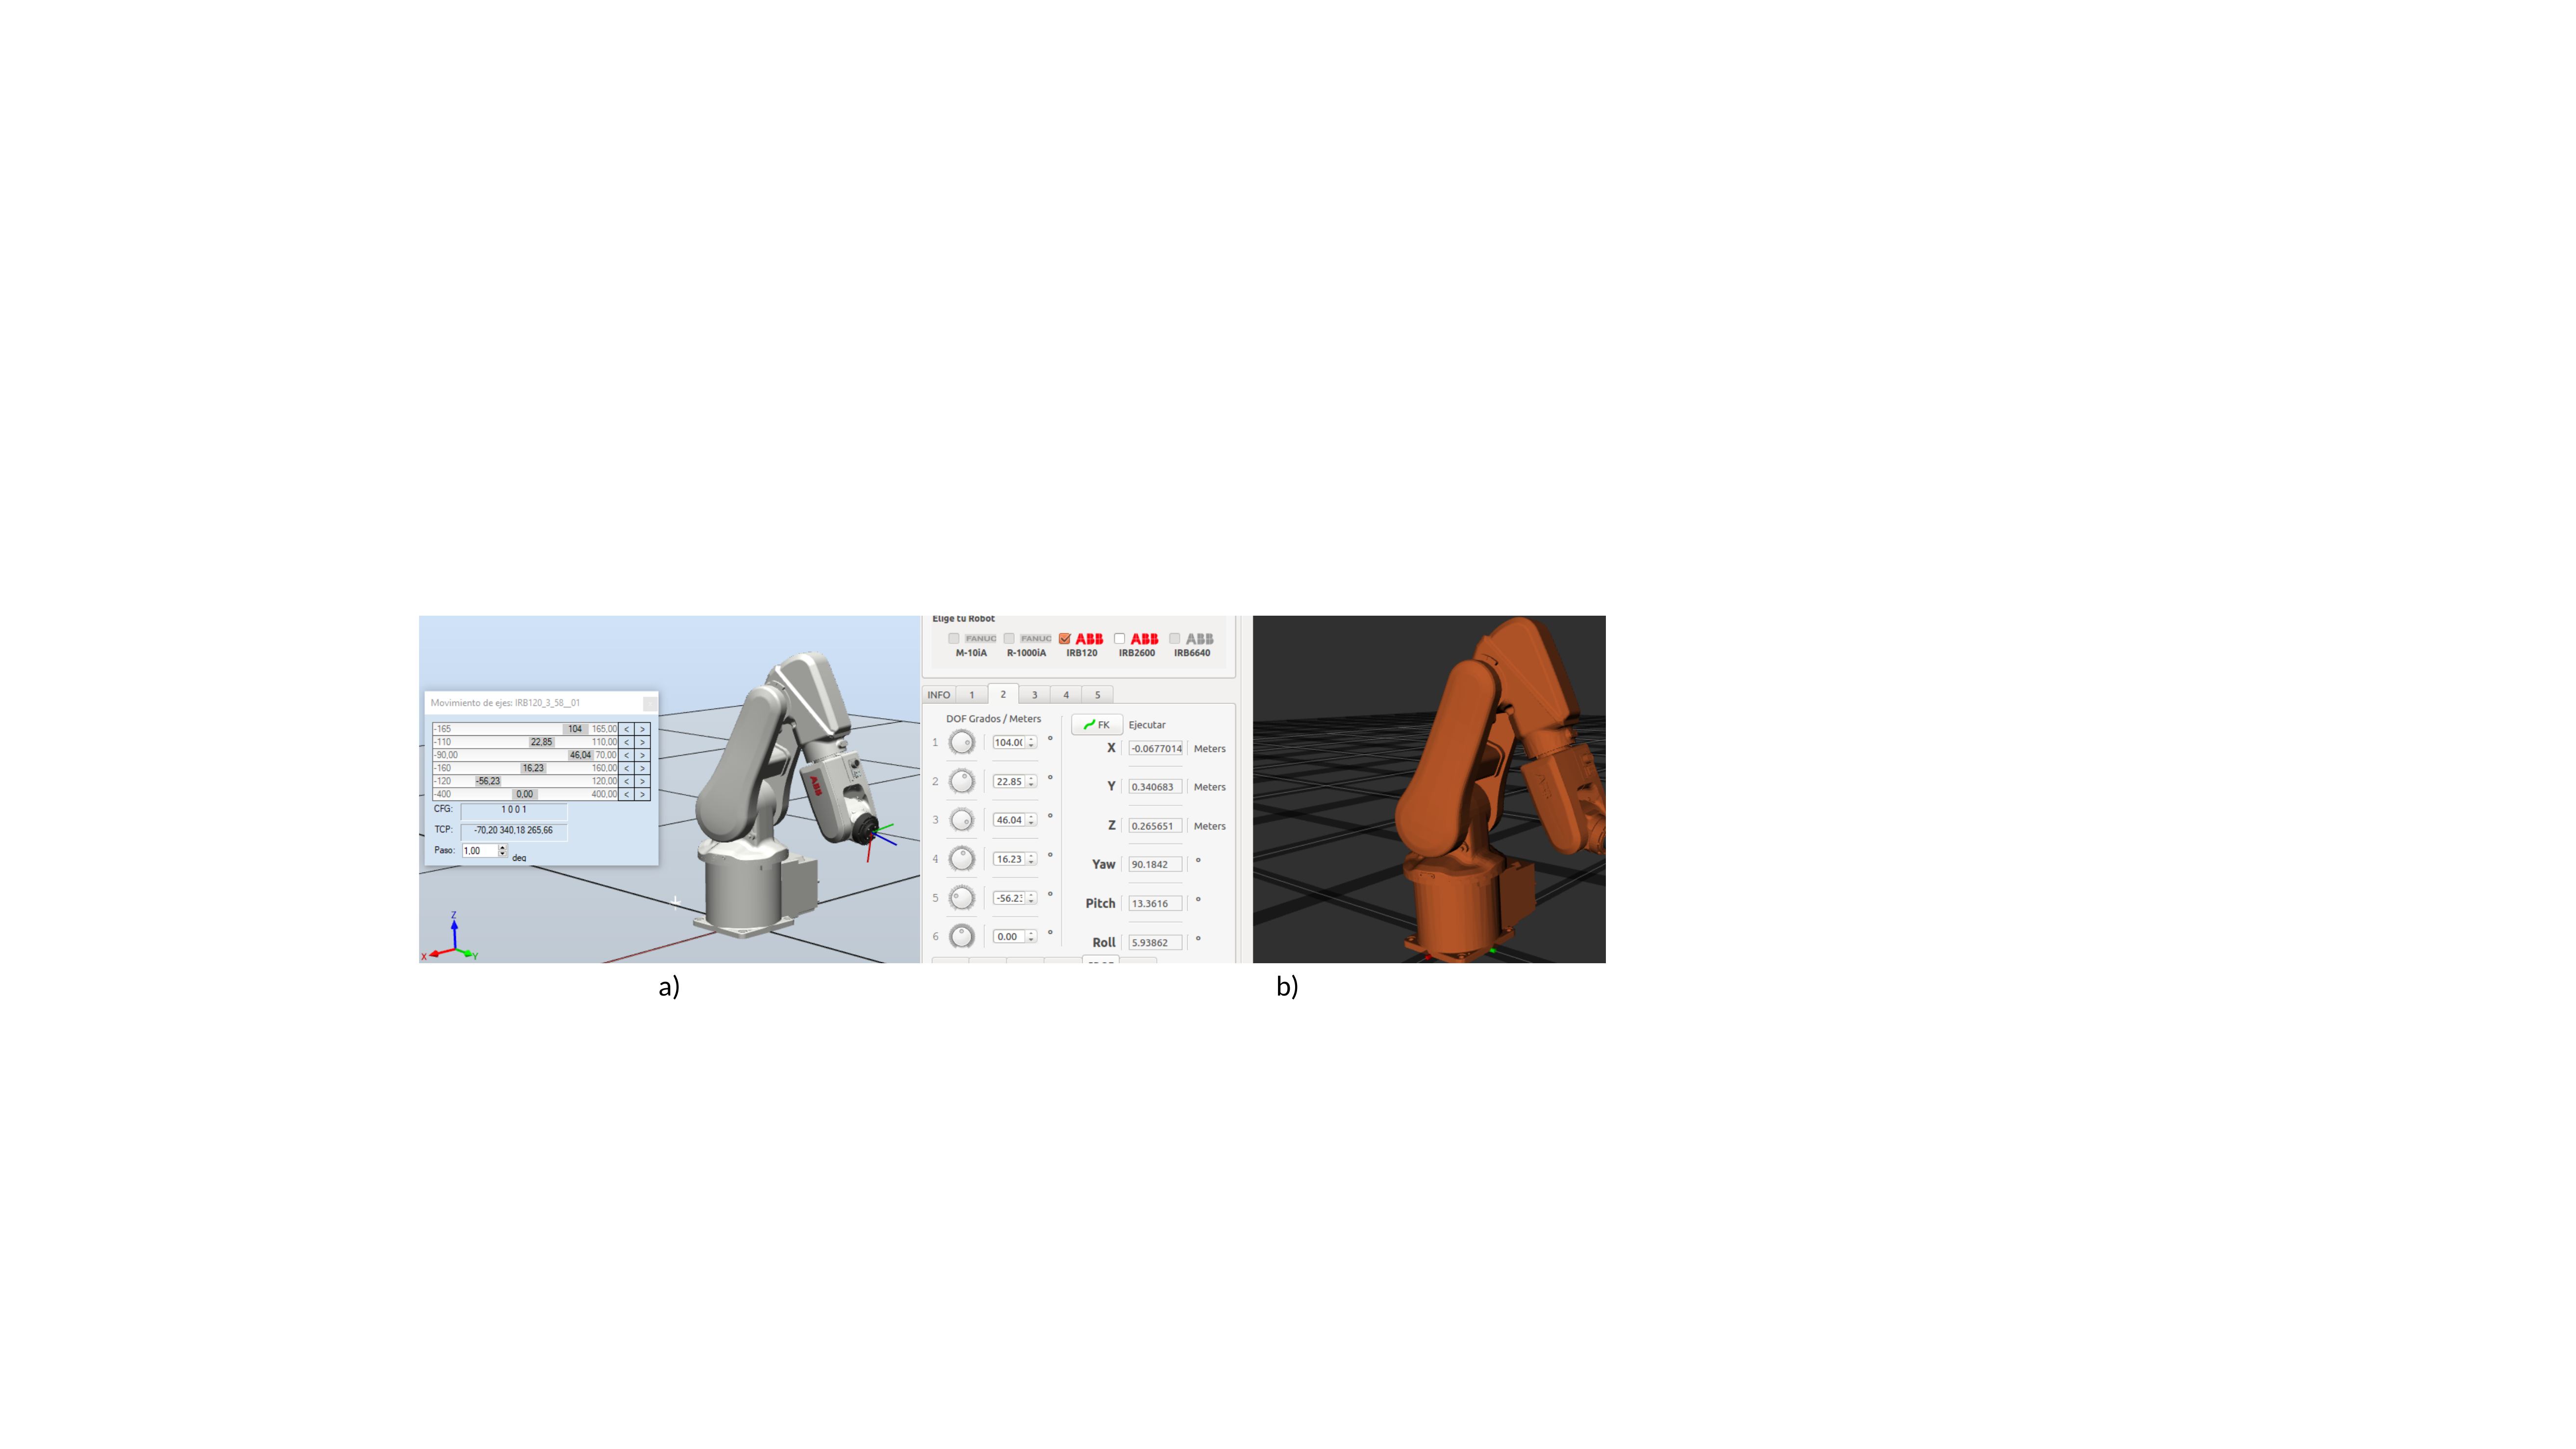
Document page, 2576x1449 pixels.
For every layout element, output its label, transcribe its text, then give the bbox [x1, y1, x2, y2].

text_box a) [576, 963, 762, 1005]
picture [419, 616, 1606, 963]
text_box b) [1195, 963, 1381, 1005]
